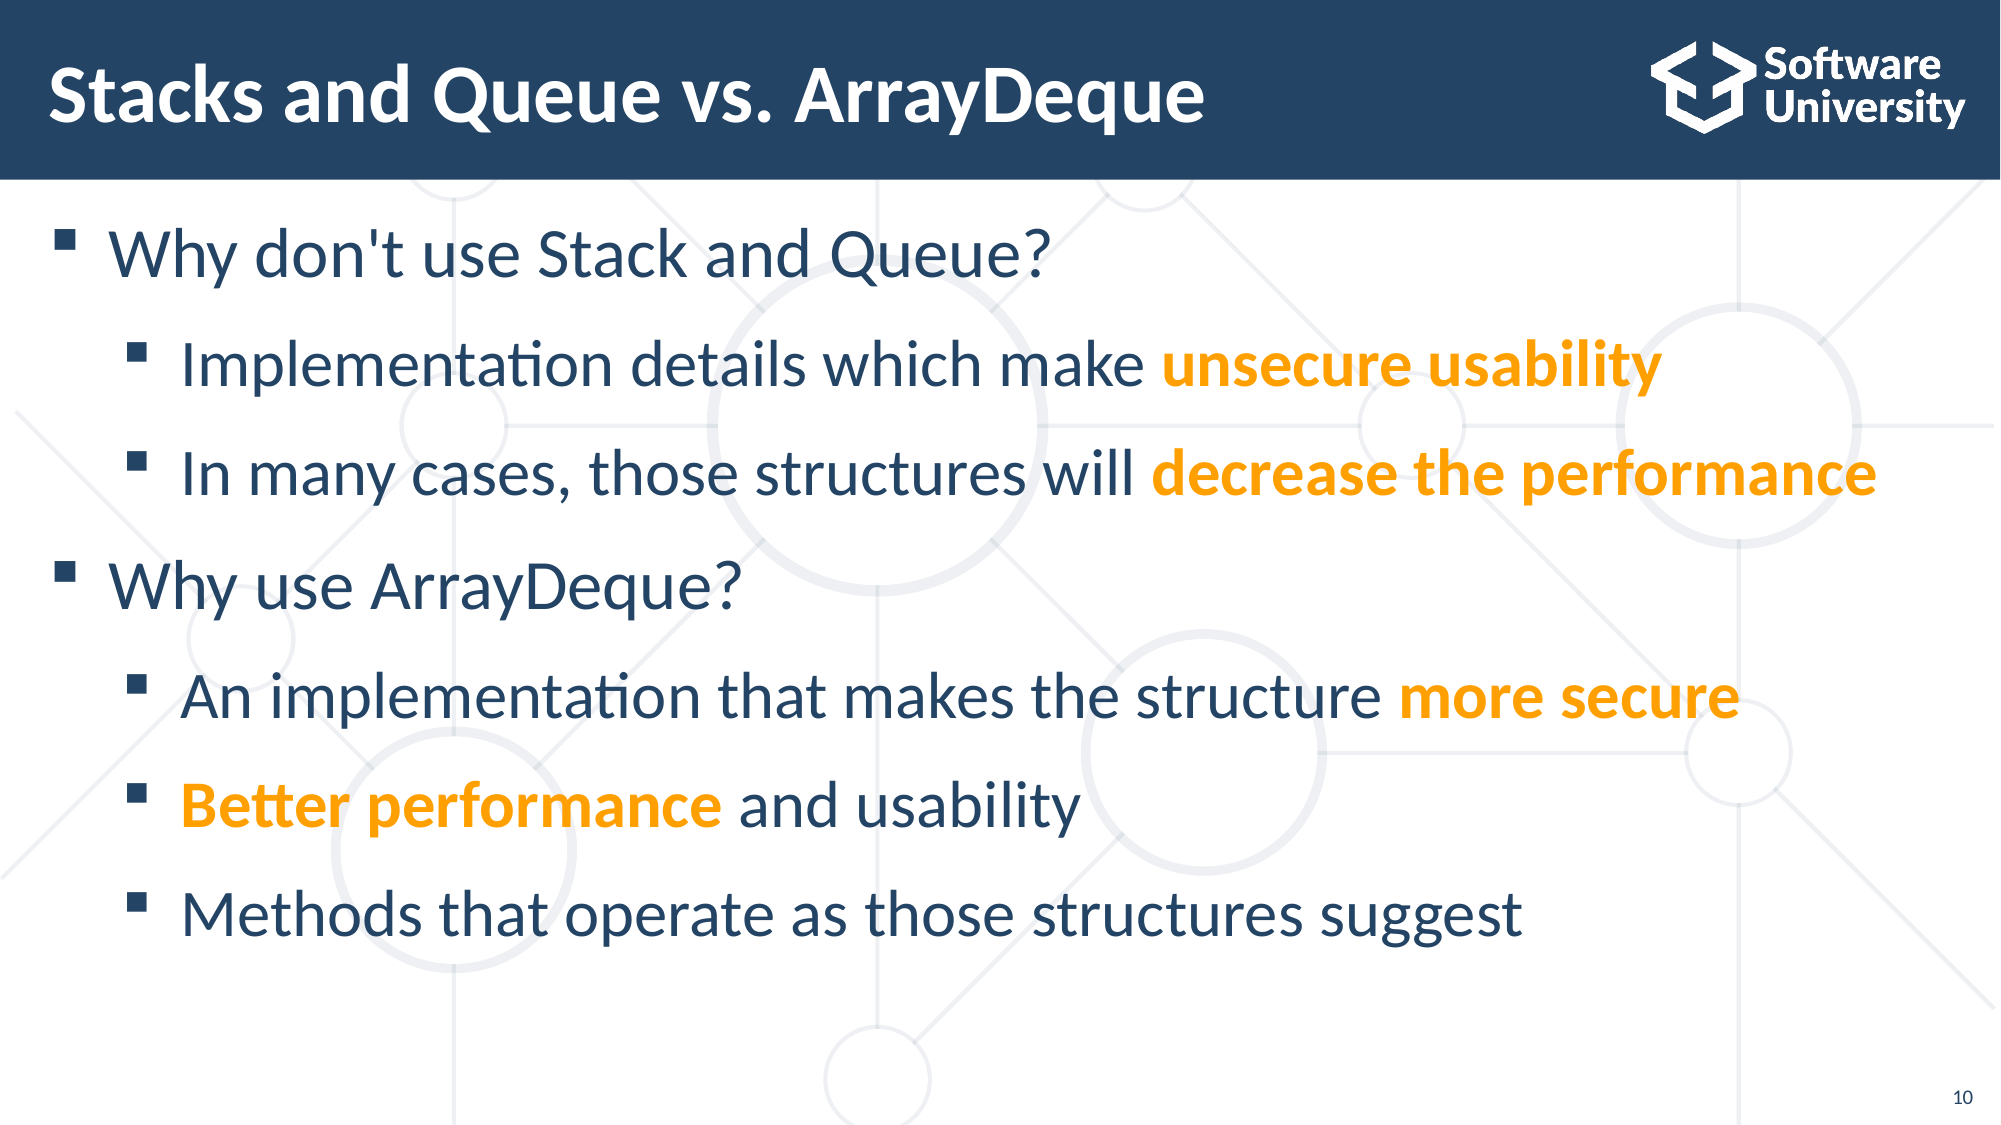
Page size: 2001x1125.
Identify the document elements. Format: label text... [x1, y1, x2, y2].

slide_number 10 [1927, 1067, 1989, 1117]
list Why don't use Stack and Queue? Implementation details which make unsecure usability In many cases, those structures will decrease the performance Why use ArrayDeque? An implementation that makes the structure more secure Better performance and usability Methods that operate as those structures suggest [31, 196, 1970, 1104]
picture [1651, 41, 1966, 134]
title Stacks and Queue vs. ArrayDeque [31, 16, 1625, 162]
